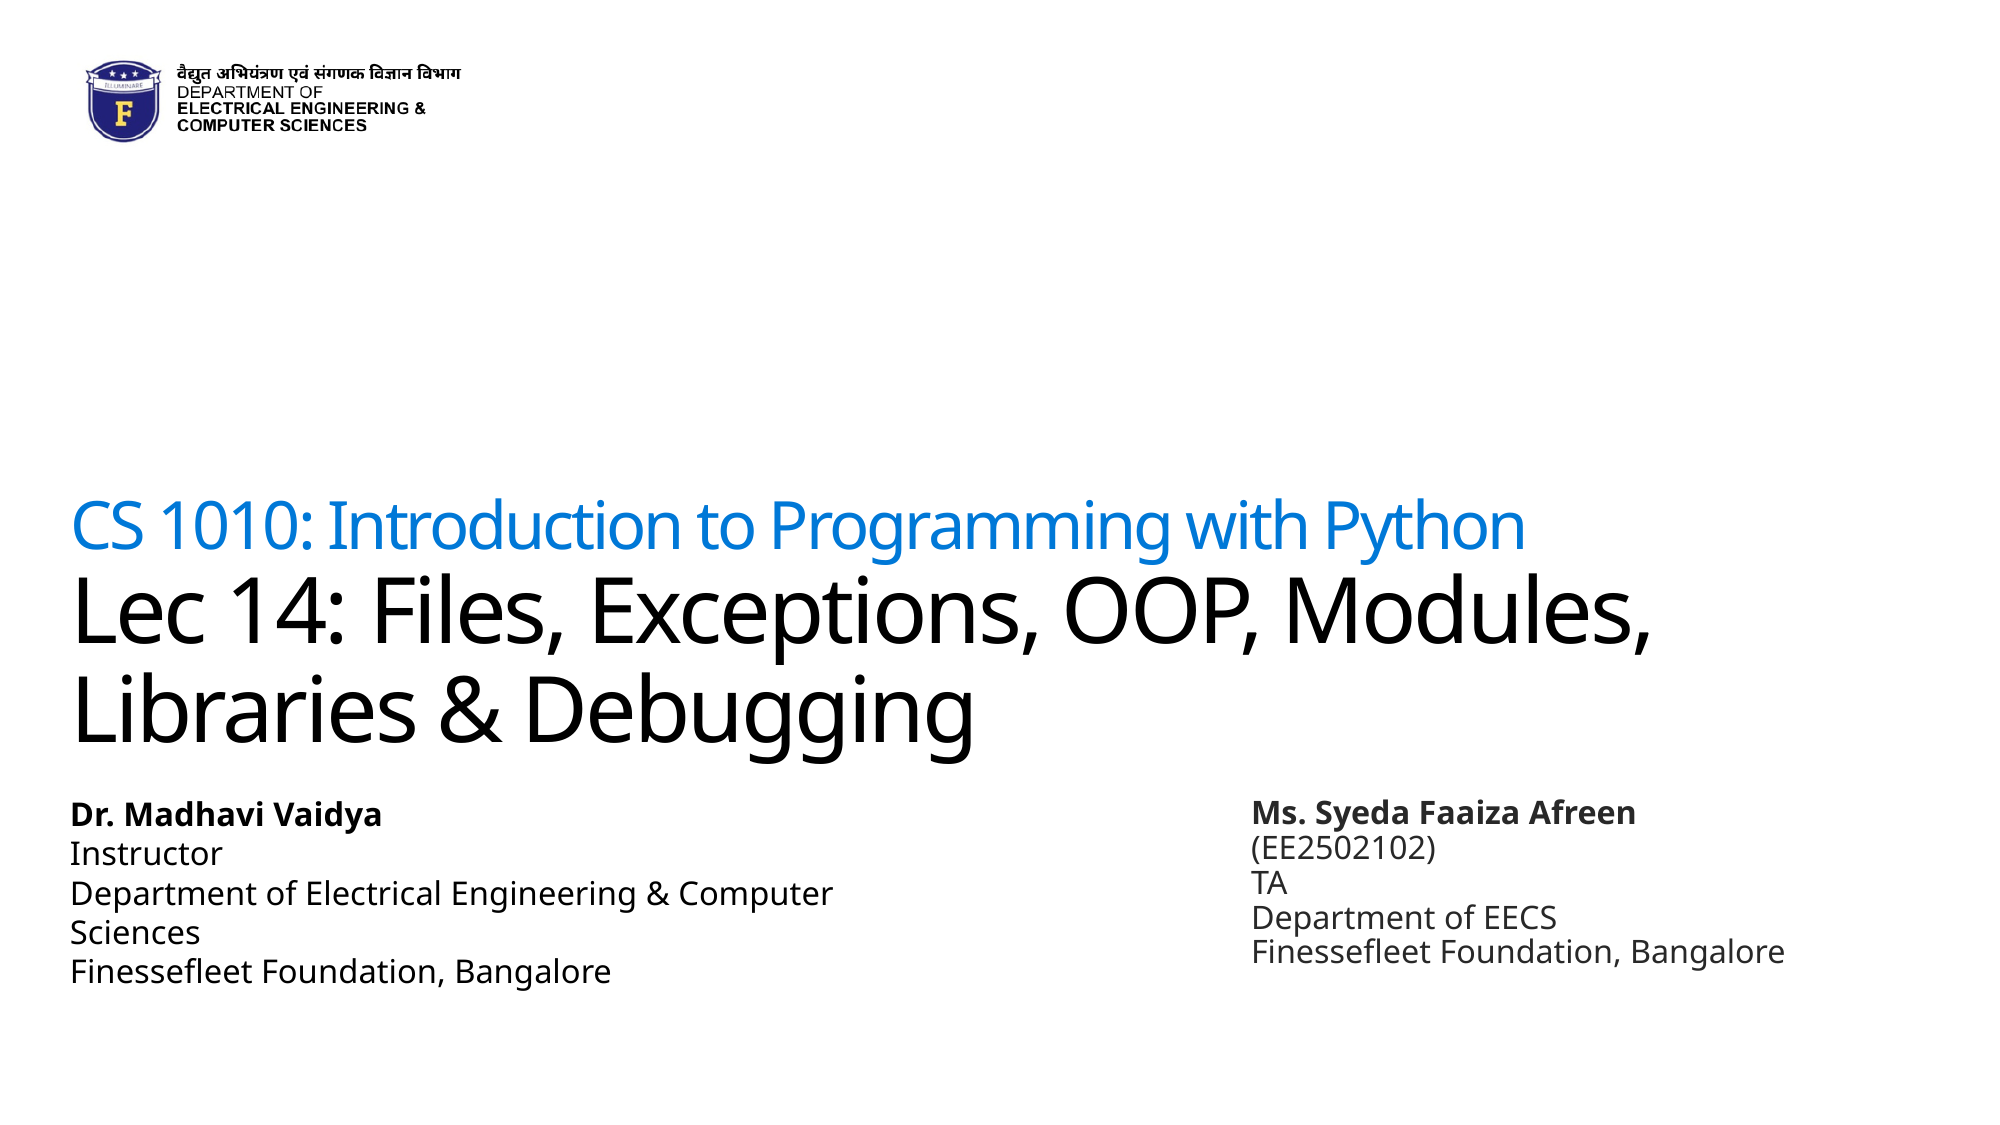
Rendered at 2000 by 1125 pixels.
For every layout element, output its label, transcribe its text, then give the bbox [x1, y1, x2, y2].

picture [69, 44, 490, 156]
title CS 1010: Introduction to Programming with Python Lec 14: Files, Exceptions, OOP, Modules, Libraries & Debugging [70, 497, 1684, 793]
text_box Ms. Syeda Faaiza Afreen (EE2502102) TA Department of EECS Finessefleet Foundation, Bangalore [1220, 772, 1831, 995]
list Dr. Madhavi Vaidya Instructor Department of Electrical Engineering & Computer Sciences Finessefleet Foundation, Bangalore [69, 793, 938, 949]
